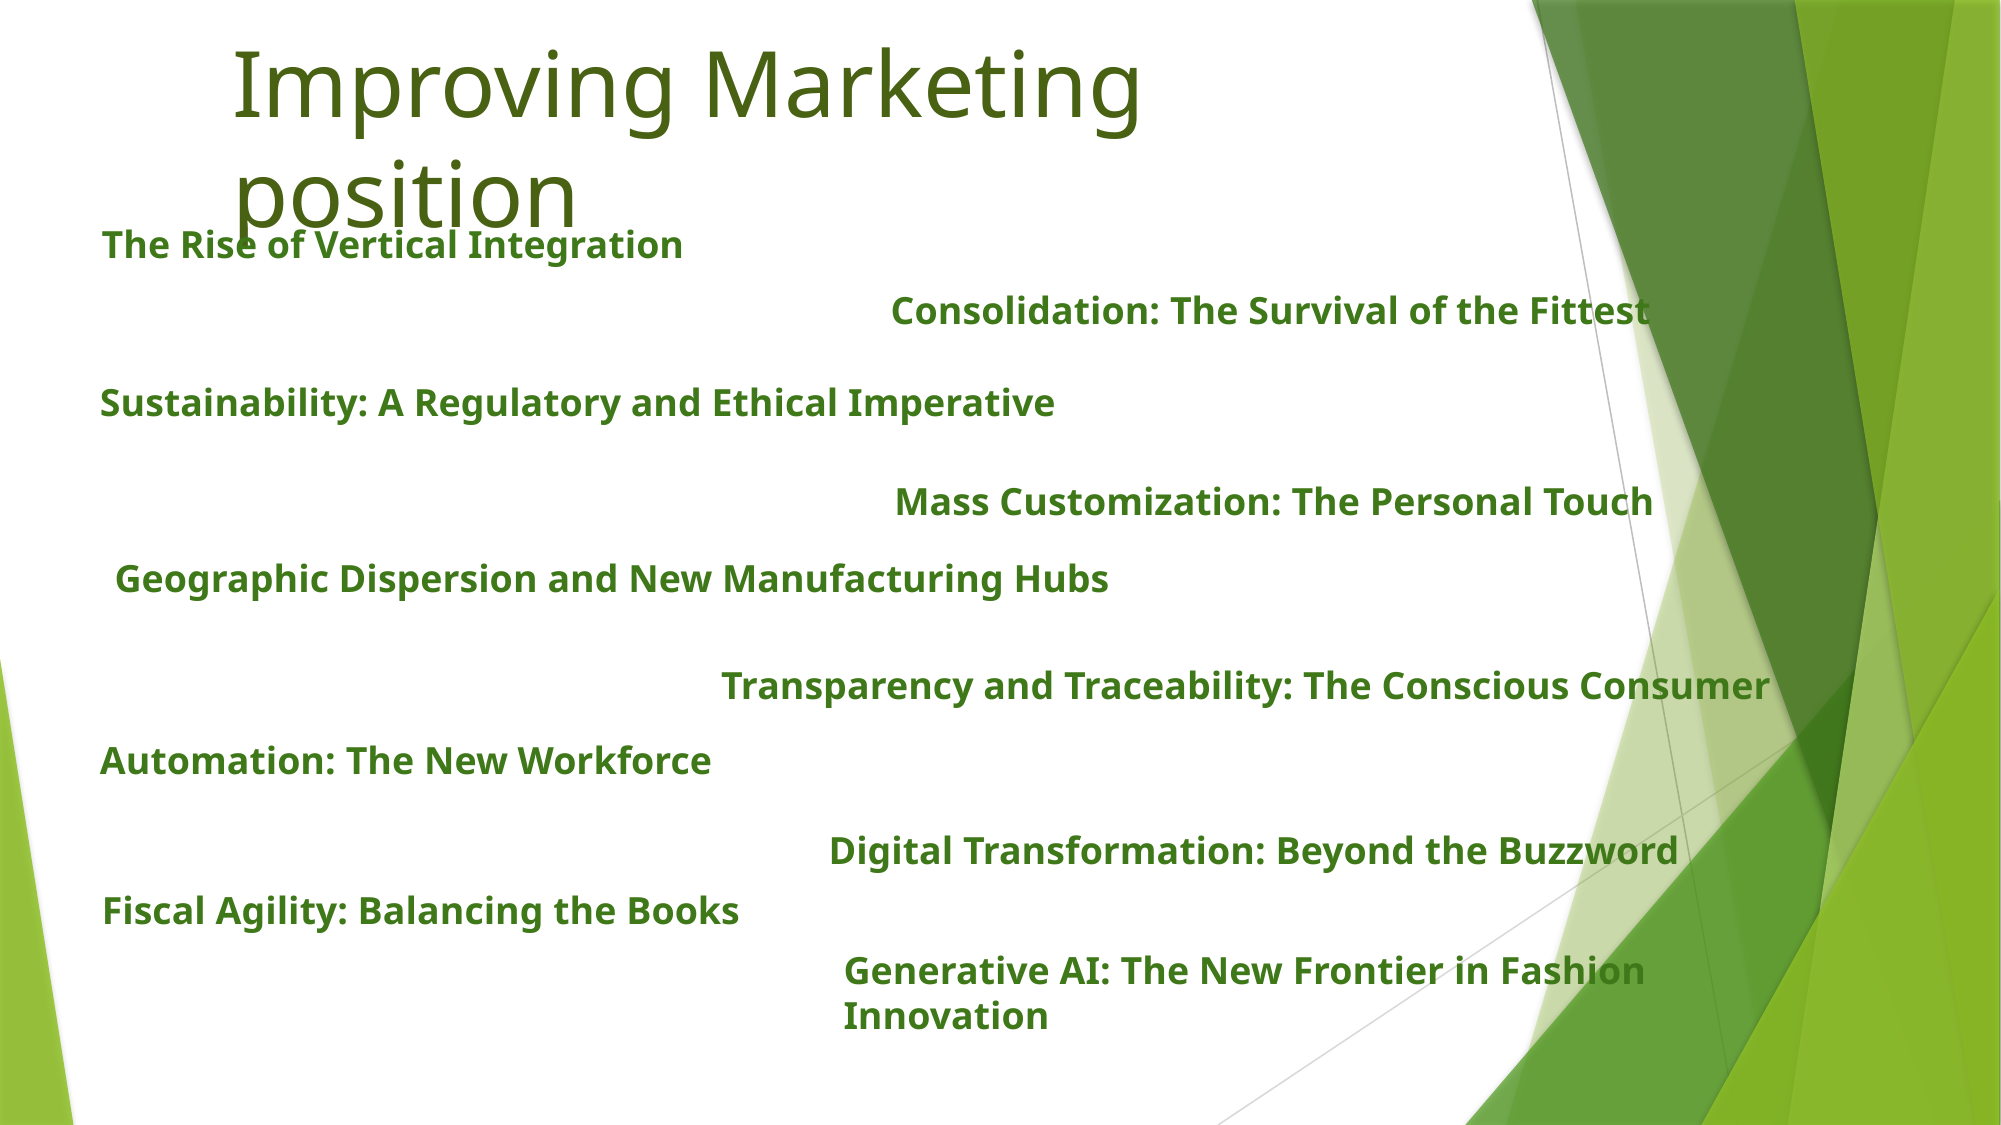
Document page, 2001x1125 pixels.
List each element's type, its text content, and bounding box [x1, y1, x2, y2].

text_box Consolidation: The Survival of the Fittest [875, 279, 1686, 340]
text_box Digital Transformation: Beyond the Buzzword [813, 819, 1705, 880]
text_box The Rise of Vertical Integration [77, 213, 710, 274]
text_box Improving Marketing position [217, 18, 1500, 254]
text_box Geographic Dispersion and New Manufacturing Hubs [90, 547, 1250, 608]
text_box Mass Customization: The Personal Touch [879, 470, 1670, 531]
text_box Transparency and Traceability: The Conscious Consumer [696, 654, 1818, 715]
text_box Sustainability: A Regulatory and Ethical Imperative [75, 371, 1091, 432]
text_box Automation: The New Workforce [85, 729, 747, 790]
text_box Fiscal Agility: Balancing the Books [77, 879, 766, 940]
text_box Generative AI: The New Frontier in Fashion Innovation [828, 940, 1829, 1045]
